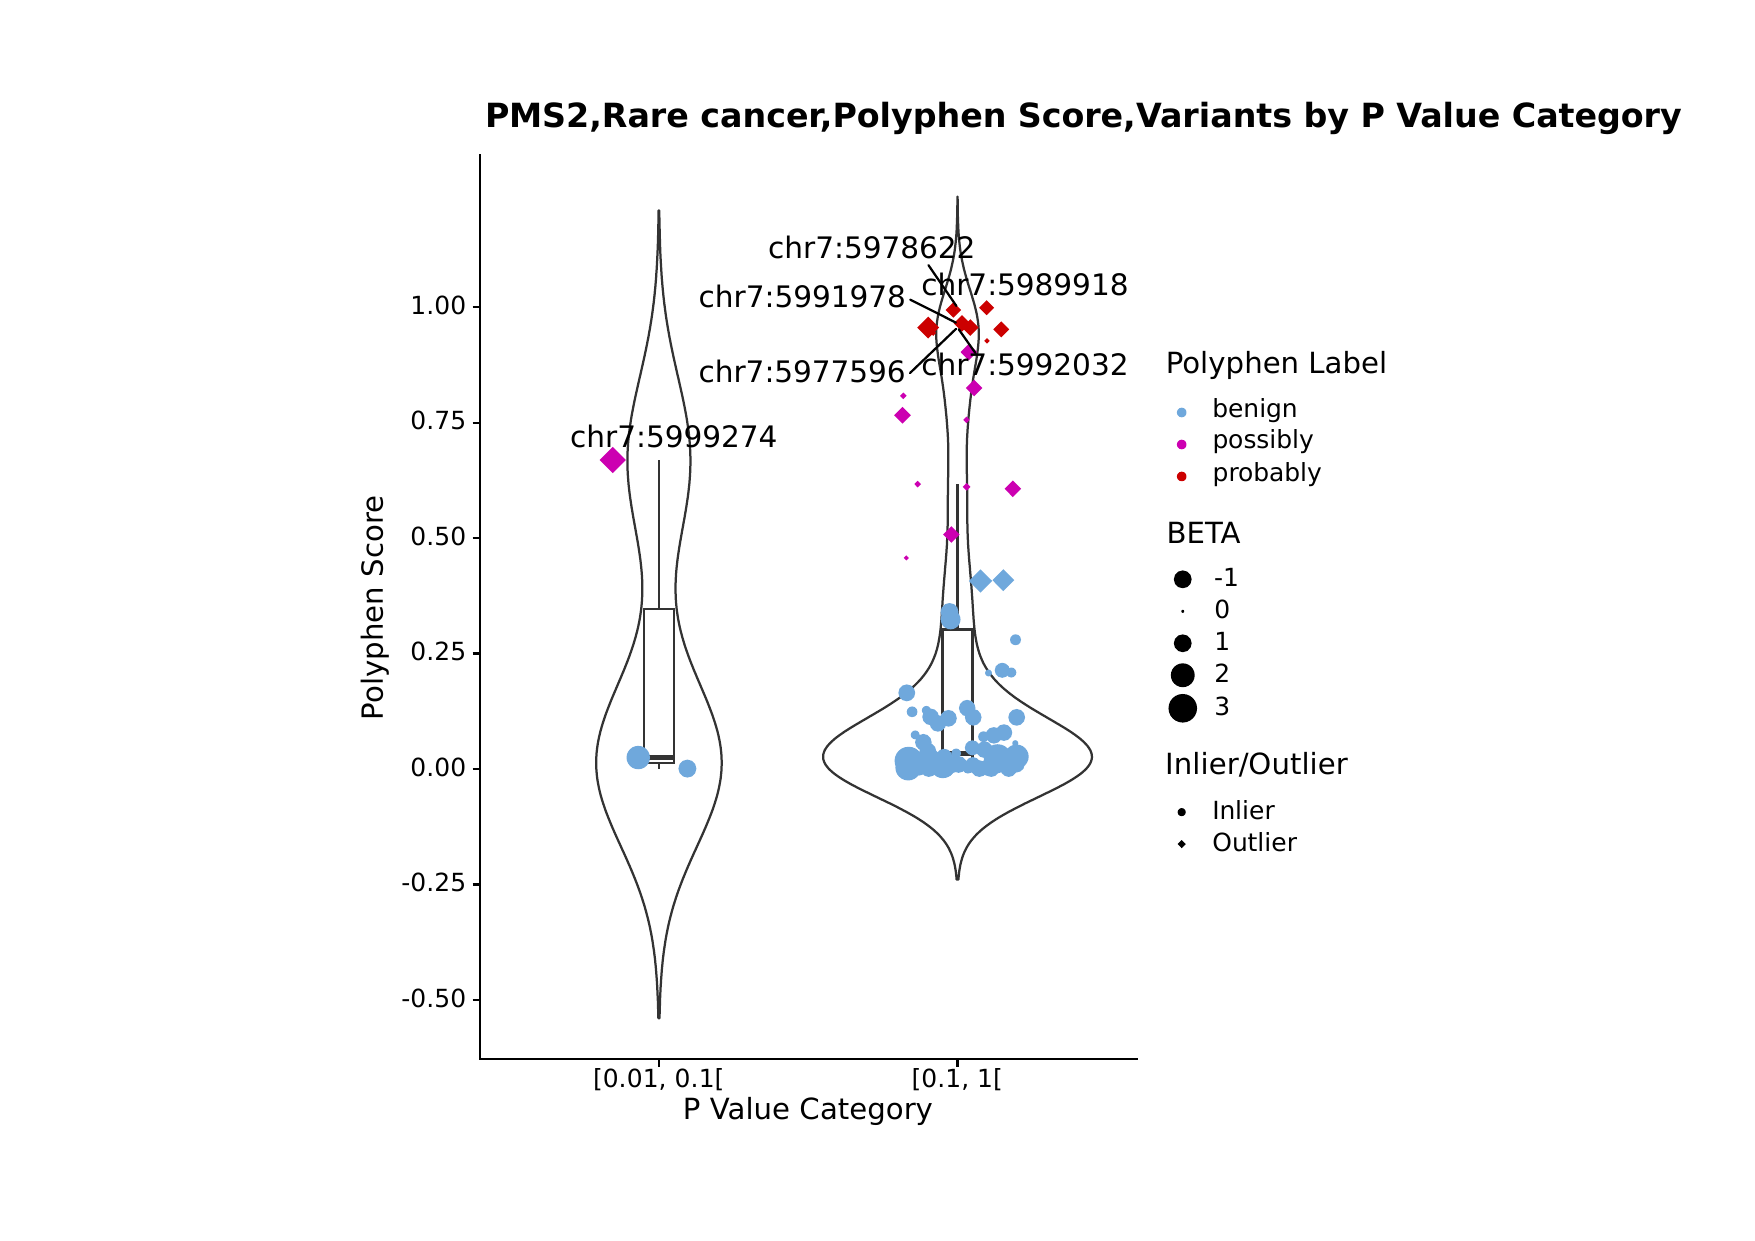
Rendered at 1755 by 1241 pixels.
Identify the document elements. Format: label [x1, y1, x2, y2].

text_box [352, 94, 1403, 1146]
